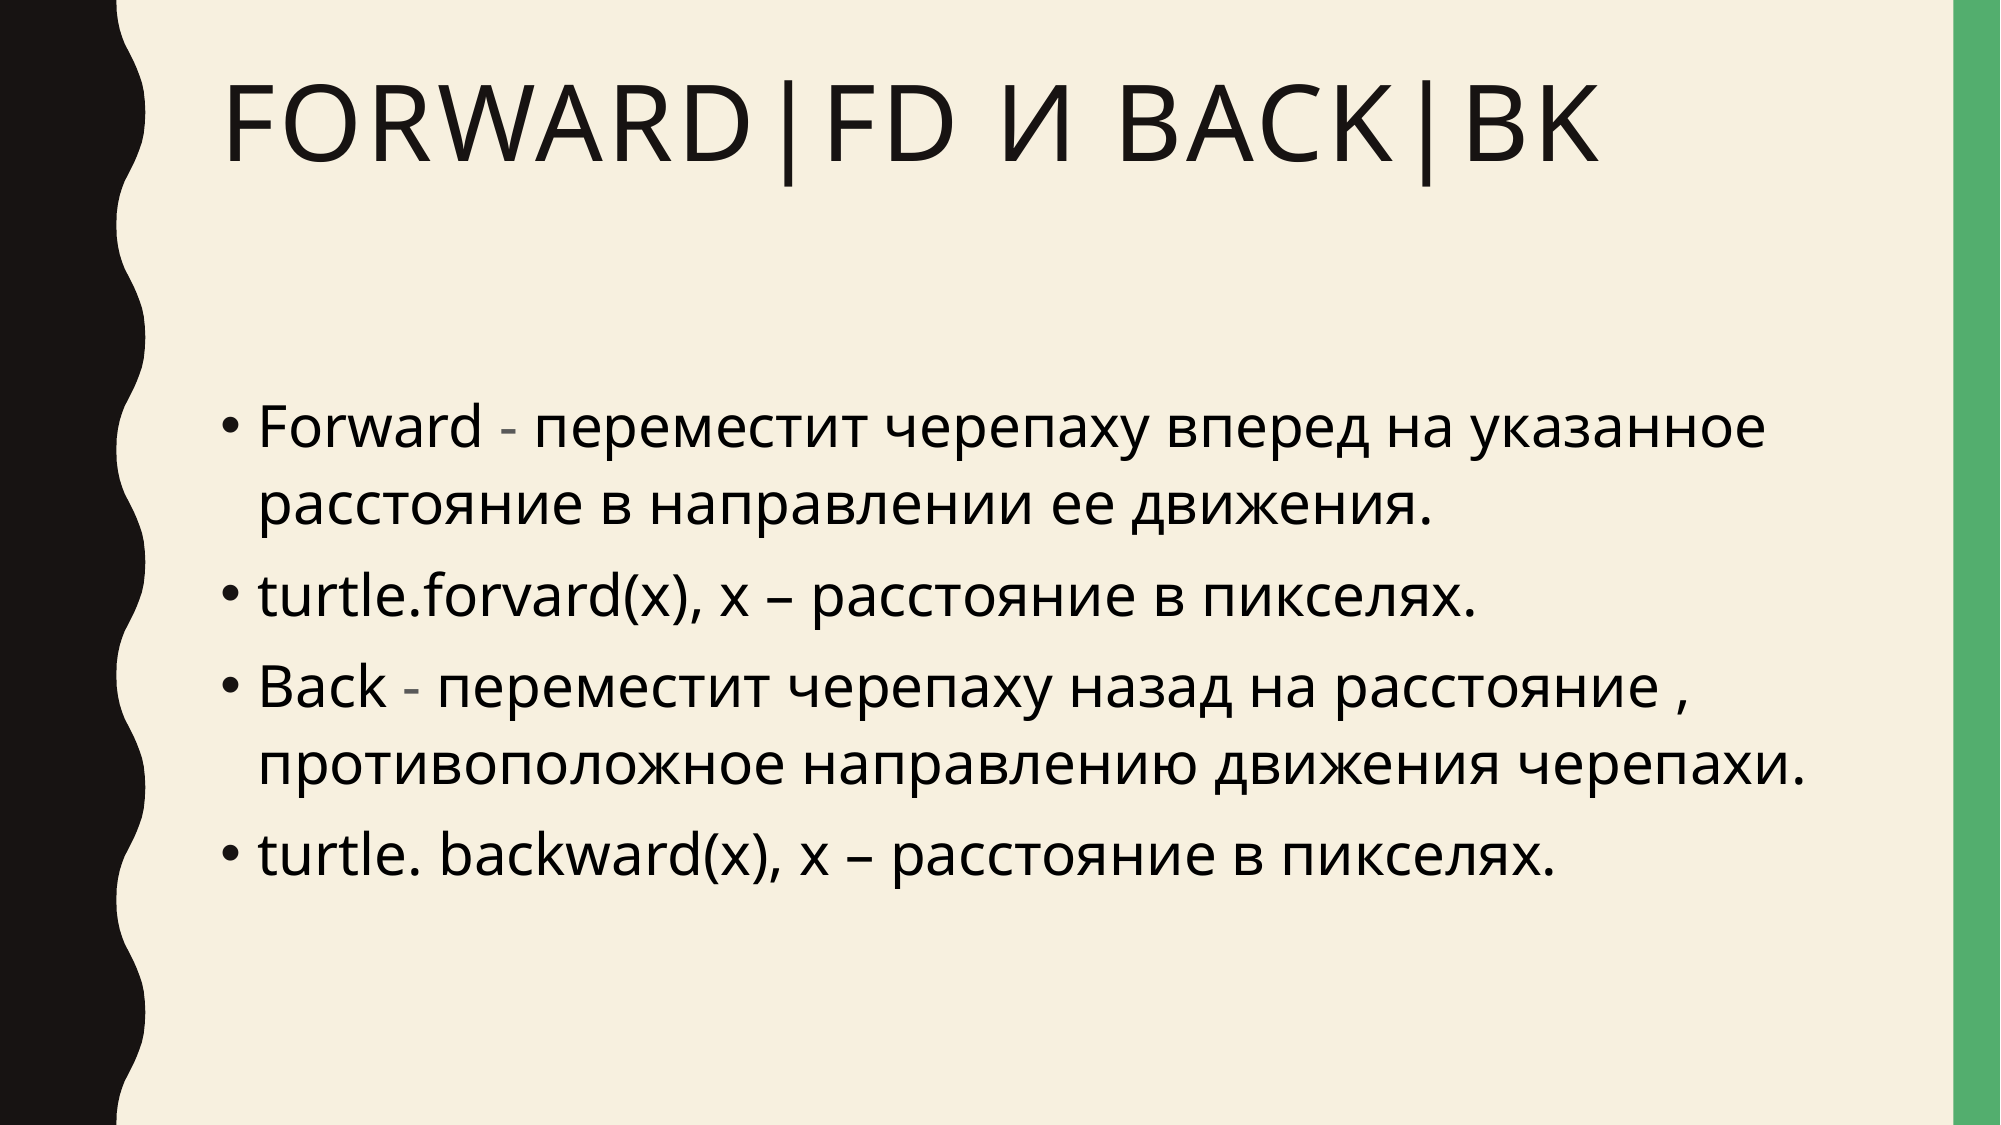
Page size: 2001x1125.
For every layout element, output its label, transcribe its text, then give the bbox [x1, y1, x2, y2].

list Forward - переместит черепаху вперед на указанное расстояние в направлении ее движения. turtle.forvard(x), x – расстояние в пикселях. Back - переместит черепаху назад на расстояние , противоположное направлению движения черепахи. turtle. backward(x), x – расстояние в пикселях. [205, 375, 1875, 965]
title forward|fd и Back|bk [205, 62, 1875, 308]
